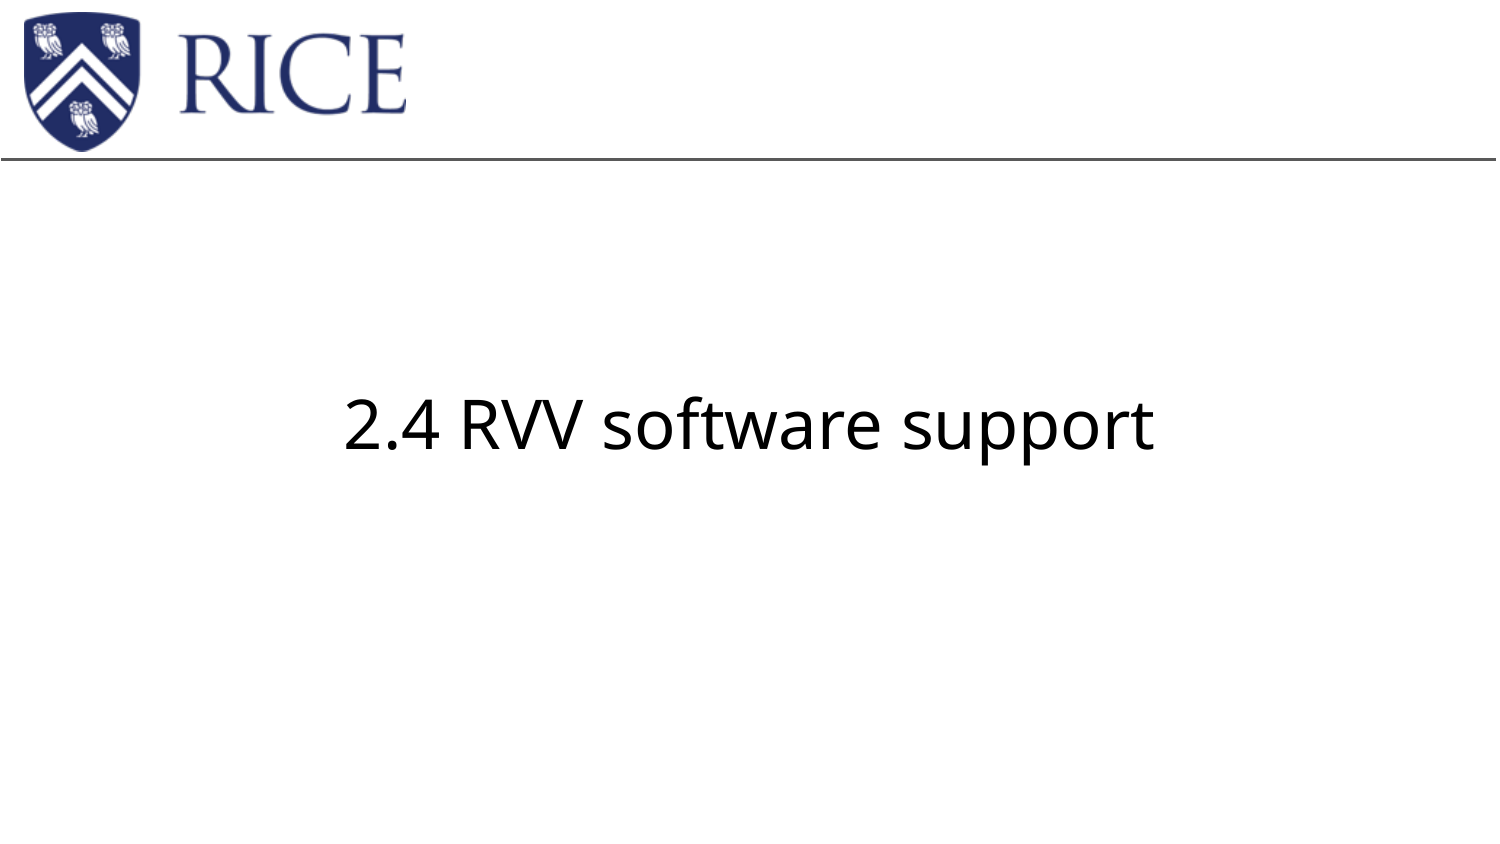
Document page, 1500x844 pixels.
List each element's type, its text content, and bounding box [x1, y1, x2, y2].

title 2.4 RVV software support [51, 336, 1449, 508]
picture [24, 12, 406, 152]
